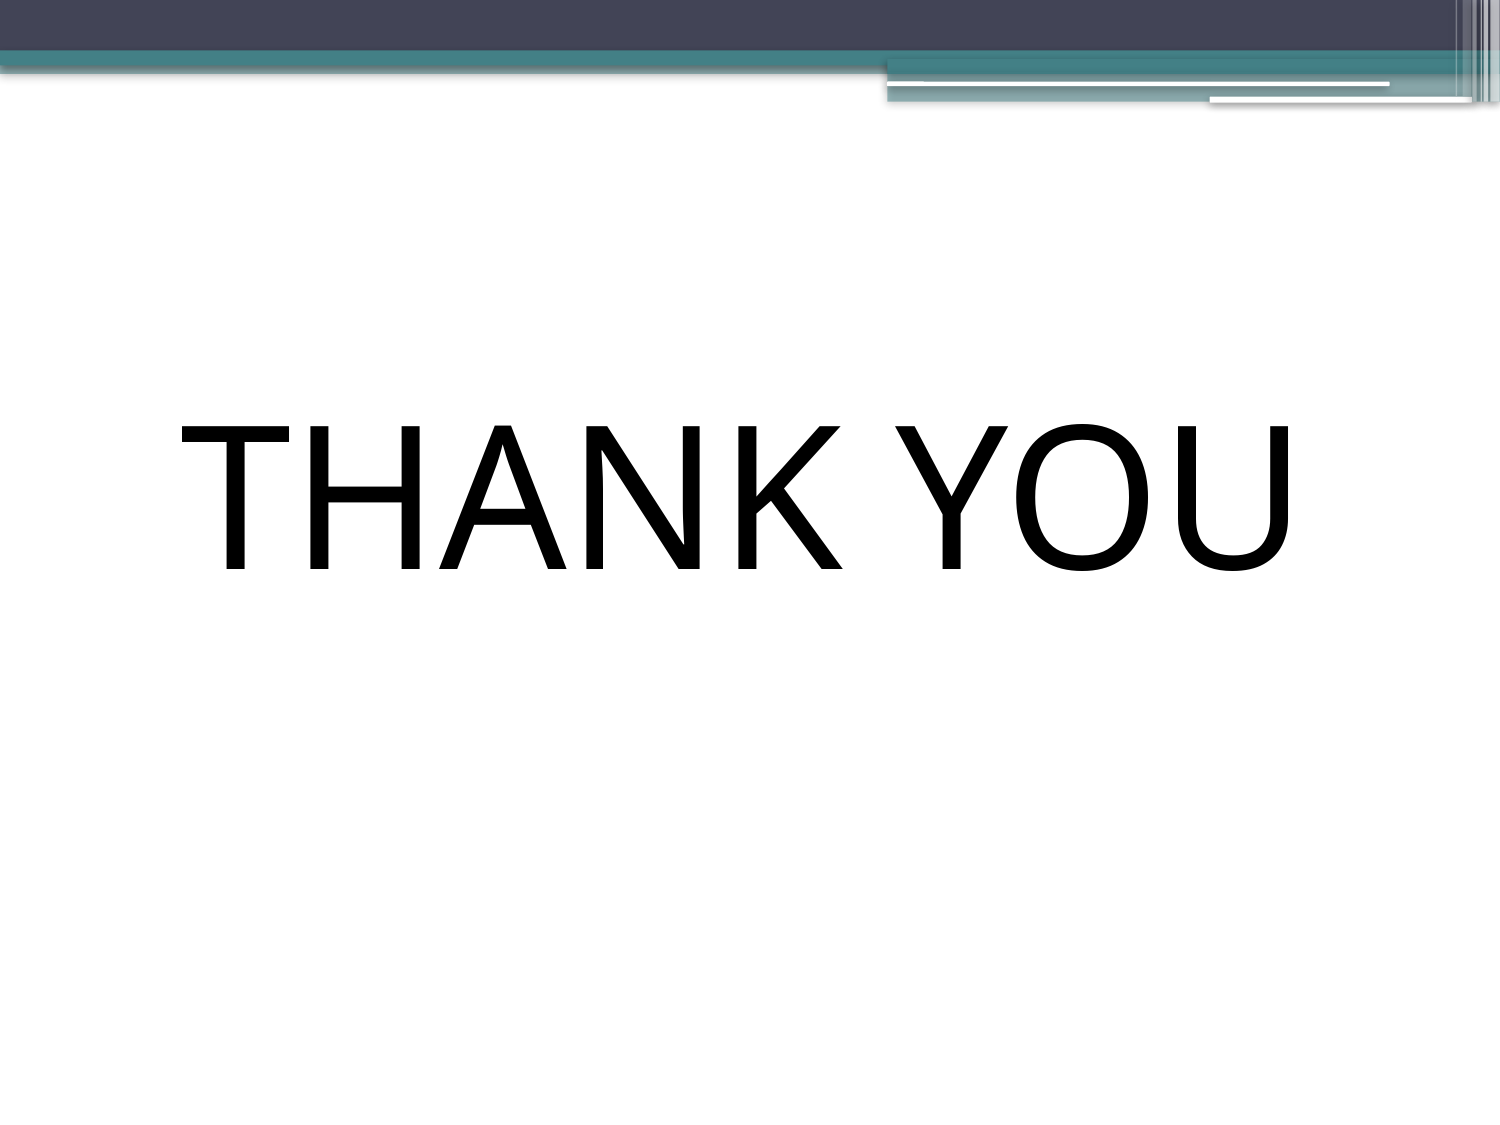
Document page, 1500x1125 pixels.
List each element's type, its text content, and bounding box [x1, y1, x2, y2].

text_box THANK YOU [165, 362, 1322, 618]
